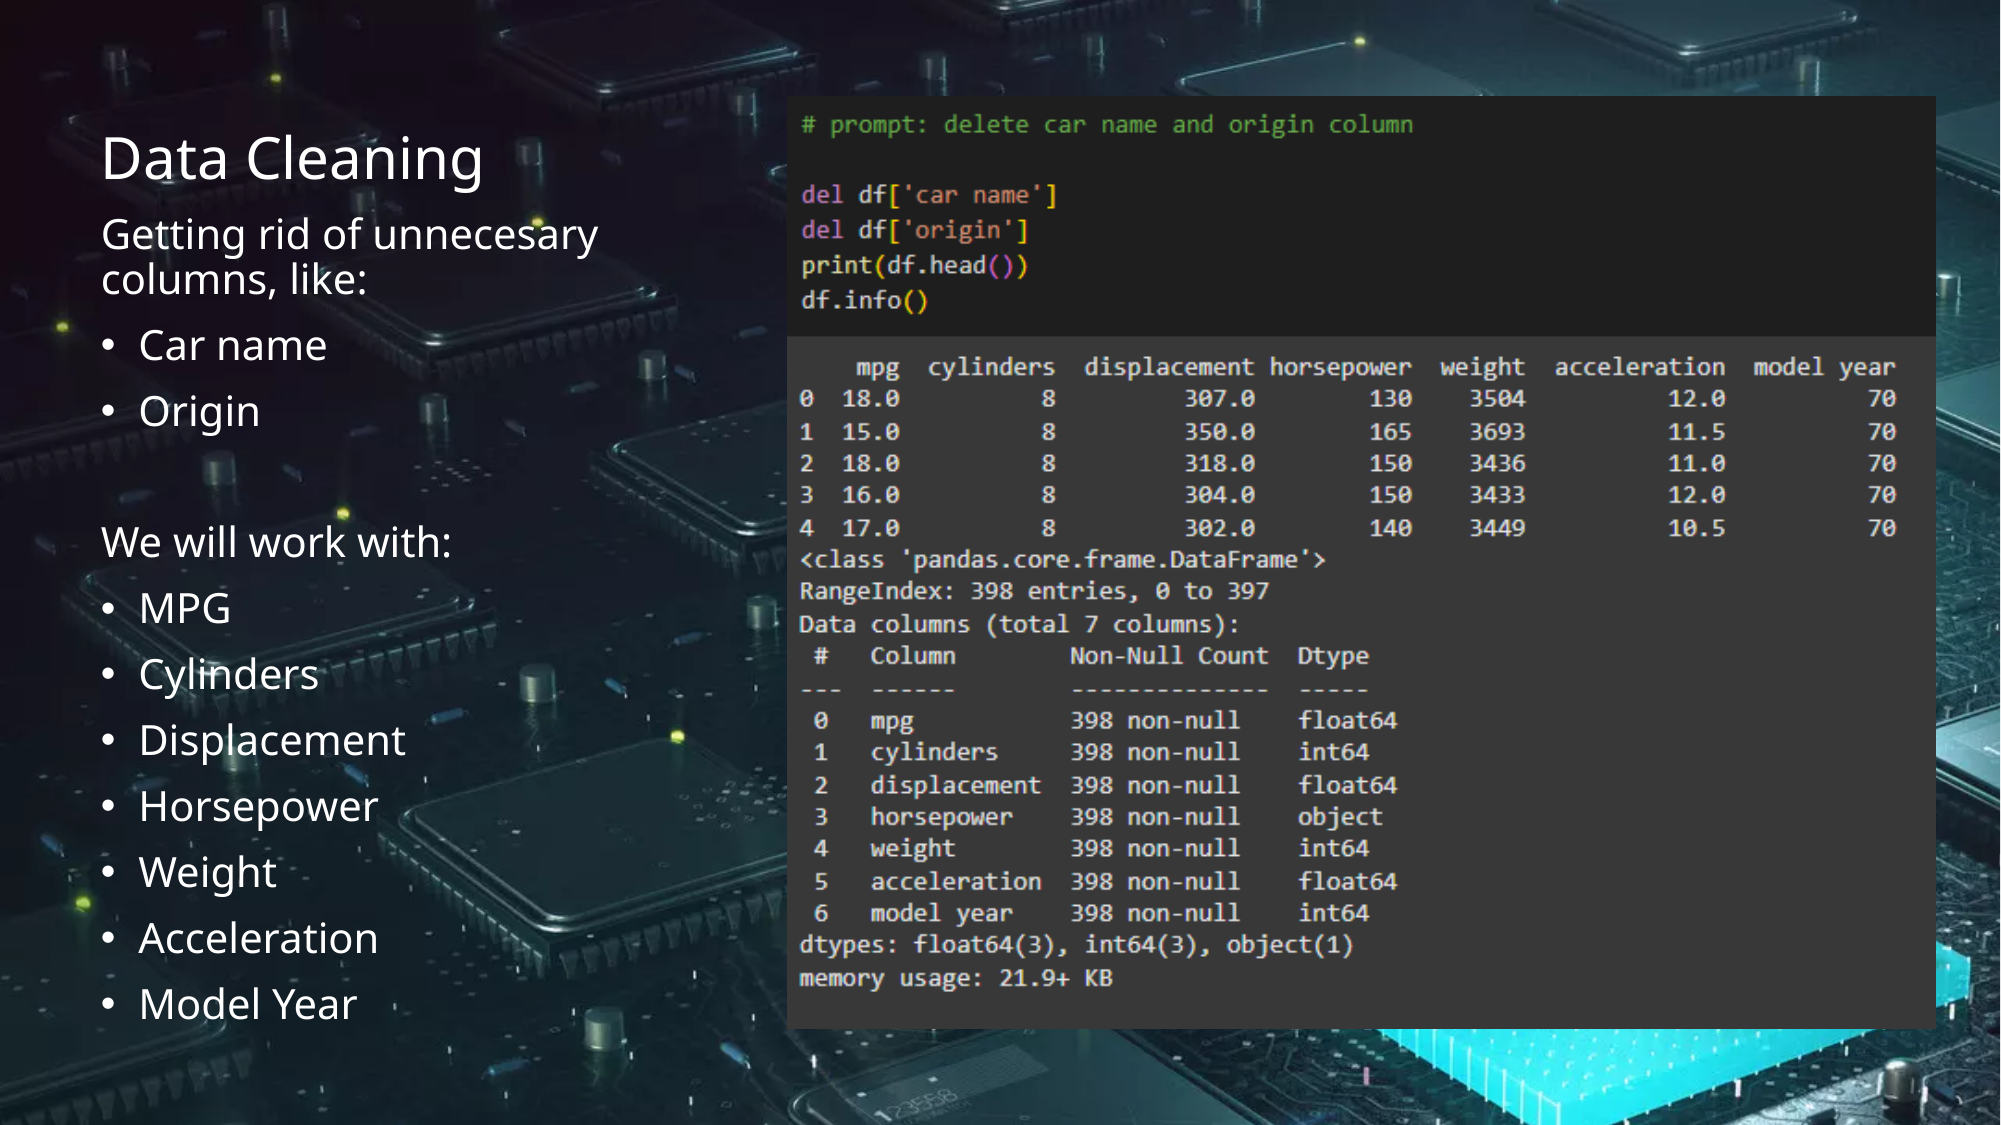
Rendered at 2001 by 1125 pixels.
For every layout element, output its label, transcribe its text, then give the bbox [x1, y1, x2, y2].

text_box [60, 96, 787, 760]
text_box Data Cleaning Getting rid of unnecesary columns, like: Car name Origin We will work with: MPG Cylinders Displacement Horsepower Weight Acceleration Model Year [85, 121, 653, 1080]
picture [0, 0, 2001, 1125]
